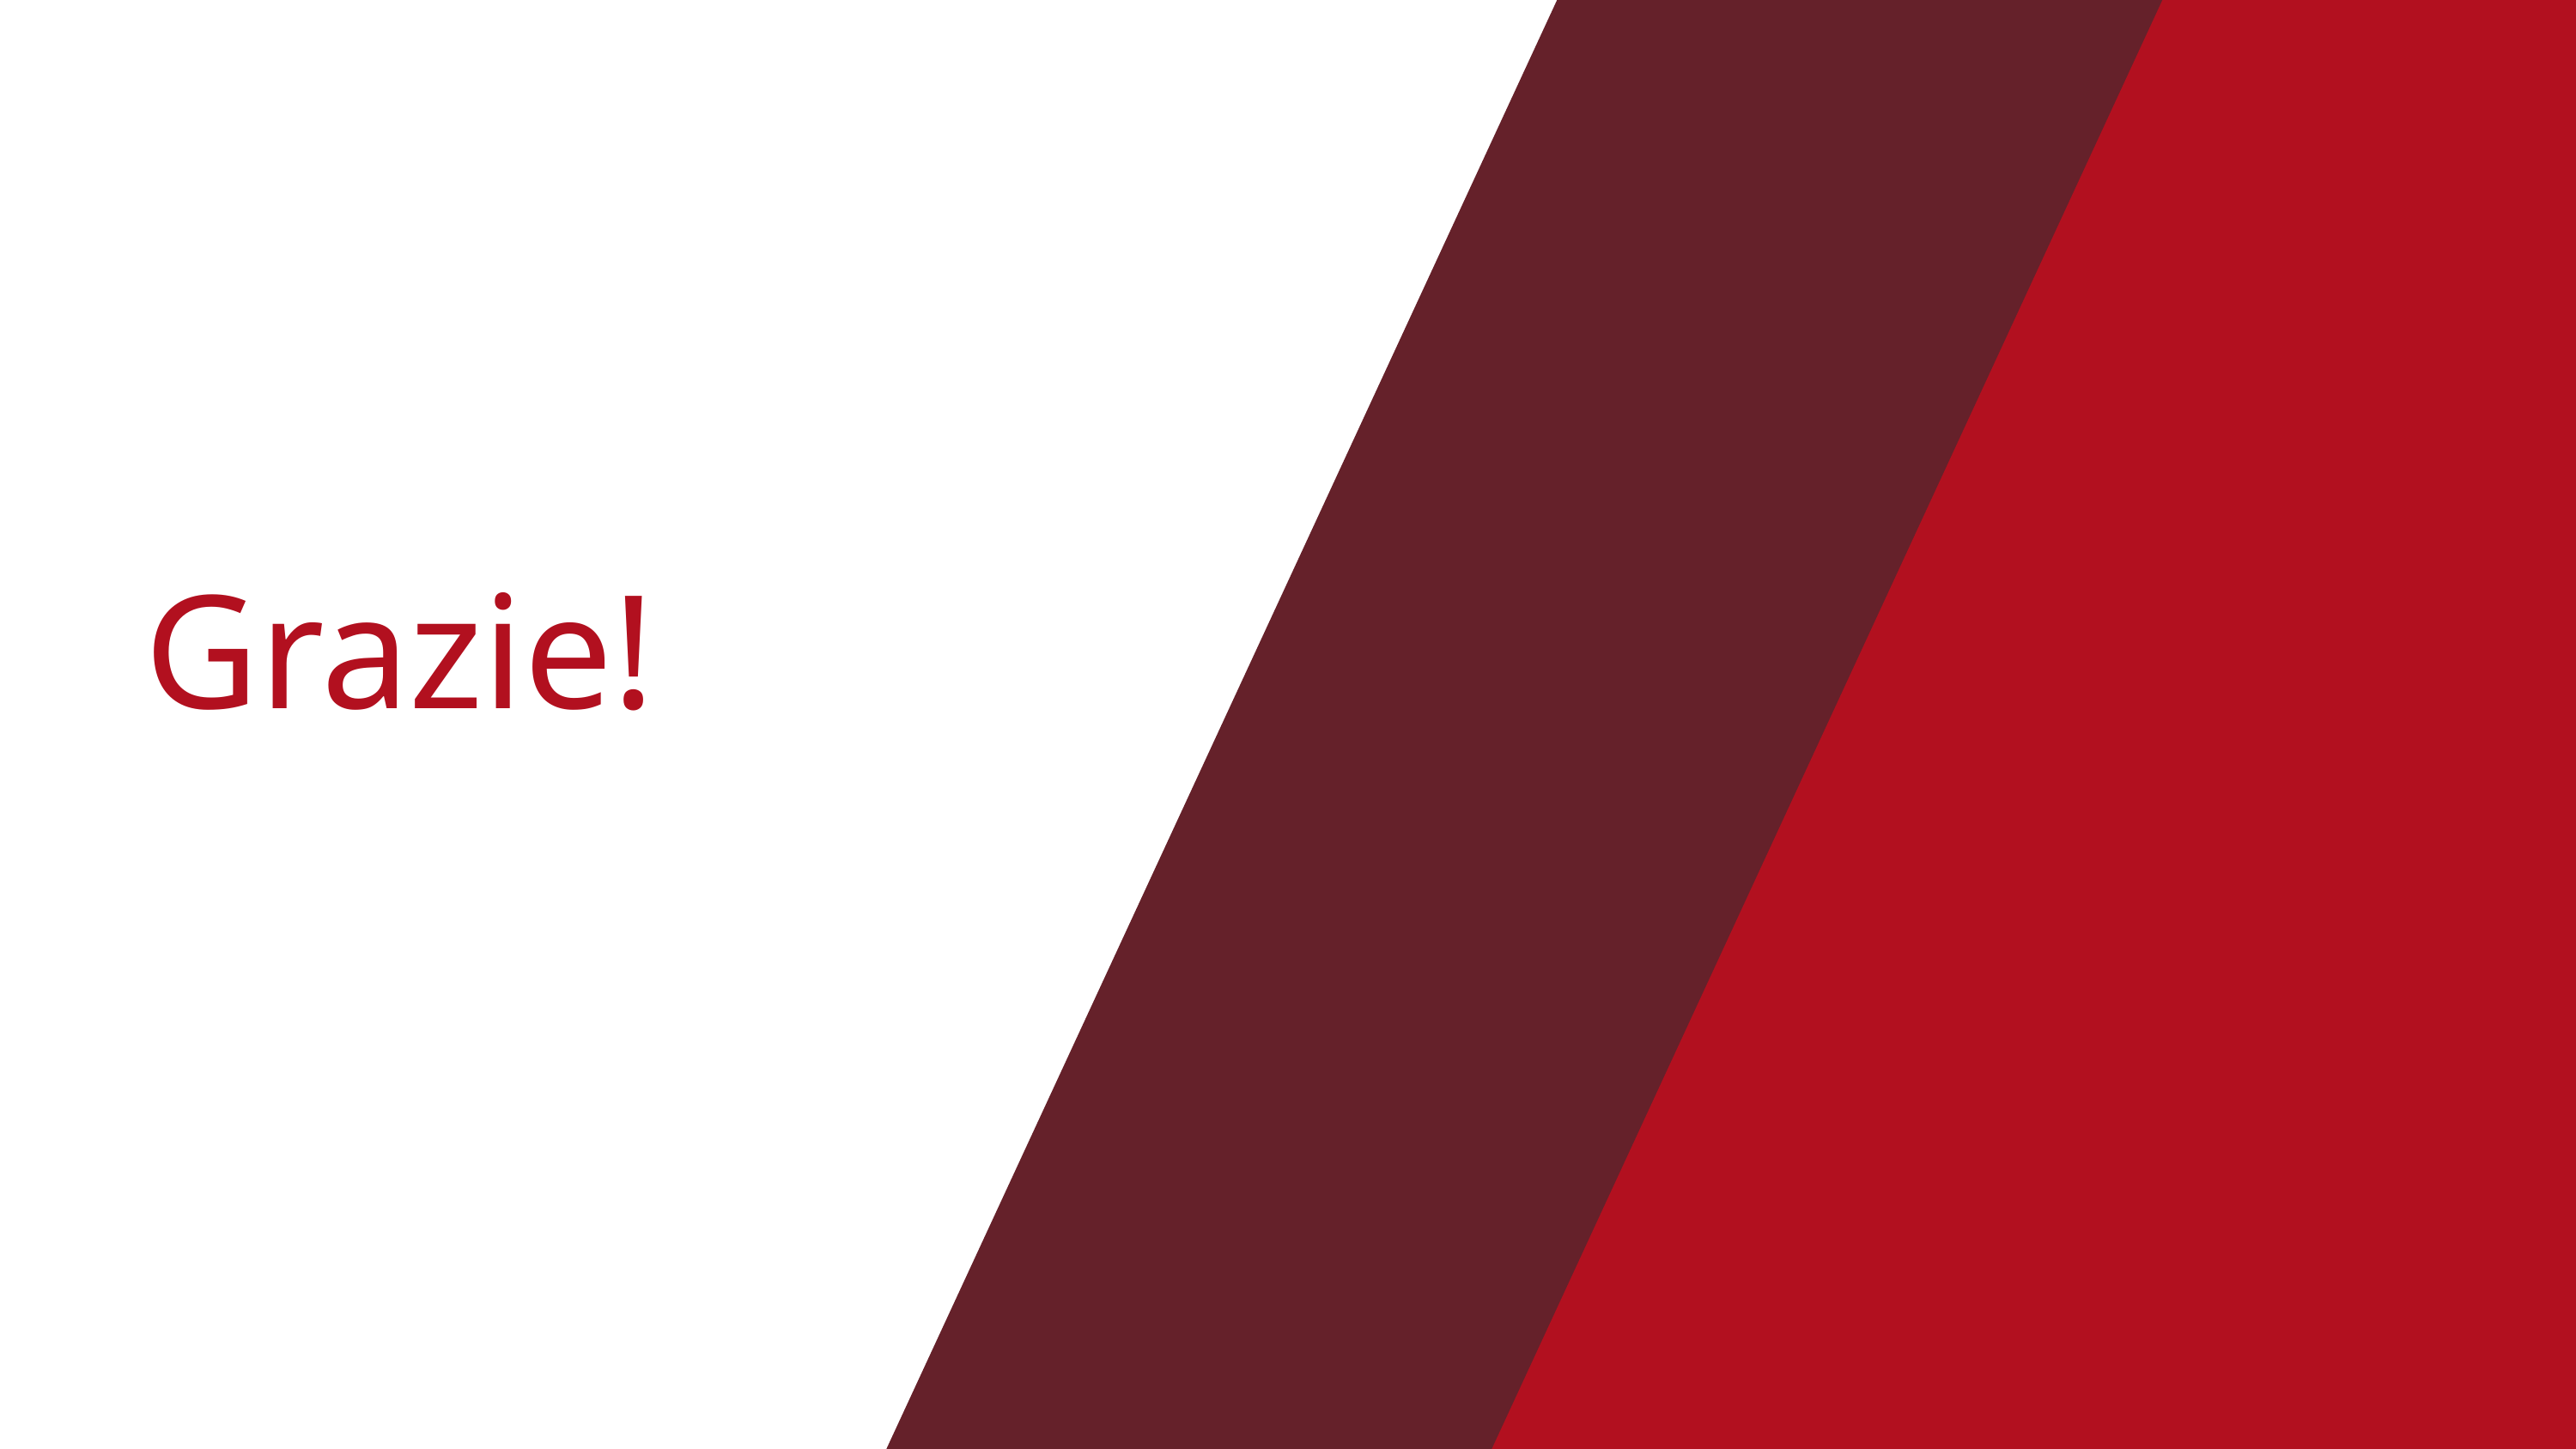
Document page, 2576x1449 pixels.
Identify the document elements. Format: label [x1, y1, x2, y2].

text_box [671, 359, 2576, 1348]
text_box [0, 531, 664, 1090]
